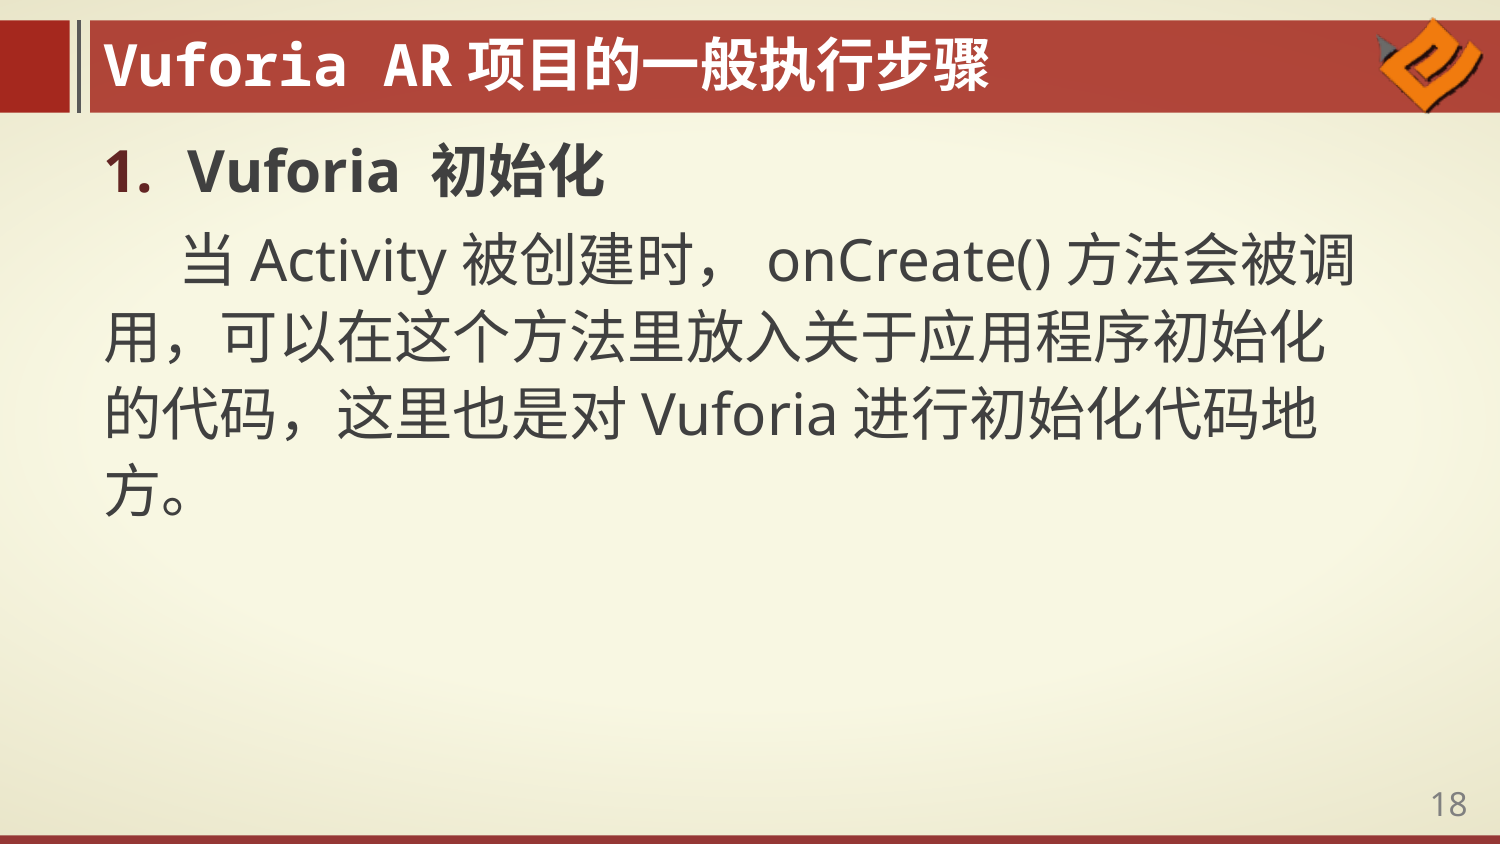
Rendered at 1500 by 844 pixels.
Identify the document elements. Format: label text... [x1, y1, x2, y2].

text_box Vuforia 初始化 当Activity被创建时，onCreate()方法会被调用，可以在这个方法里放入关于应用程序初始化的代码，这里也是对Vuforia进行初始化代码地方。 [88, 126, 1400, 505]
picture [0, 0, 1500, 835]
text_box Vuforia AR项目的一般执行步骤 [88, 20, 1046, 105]
